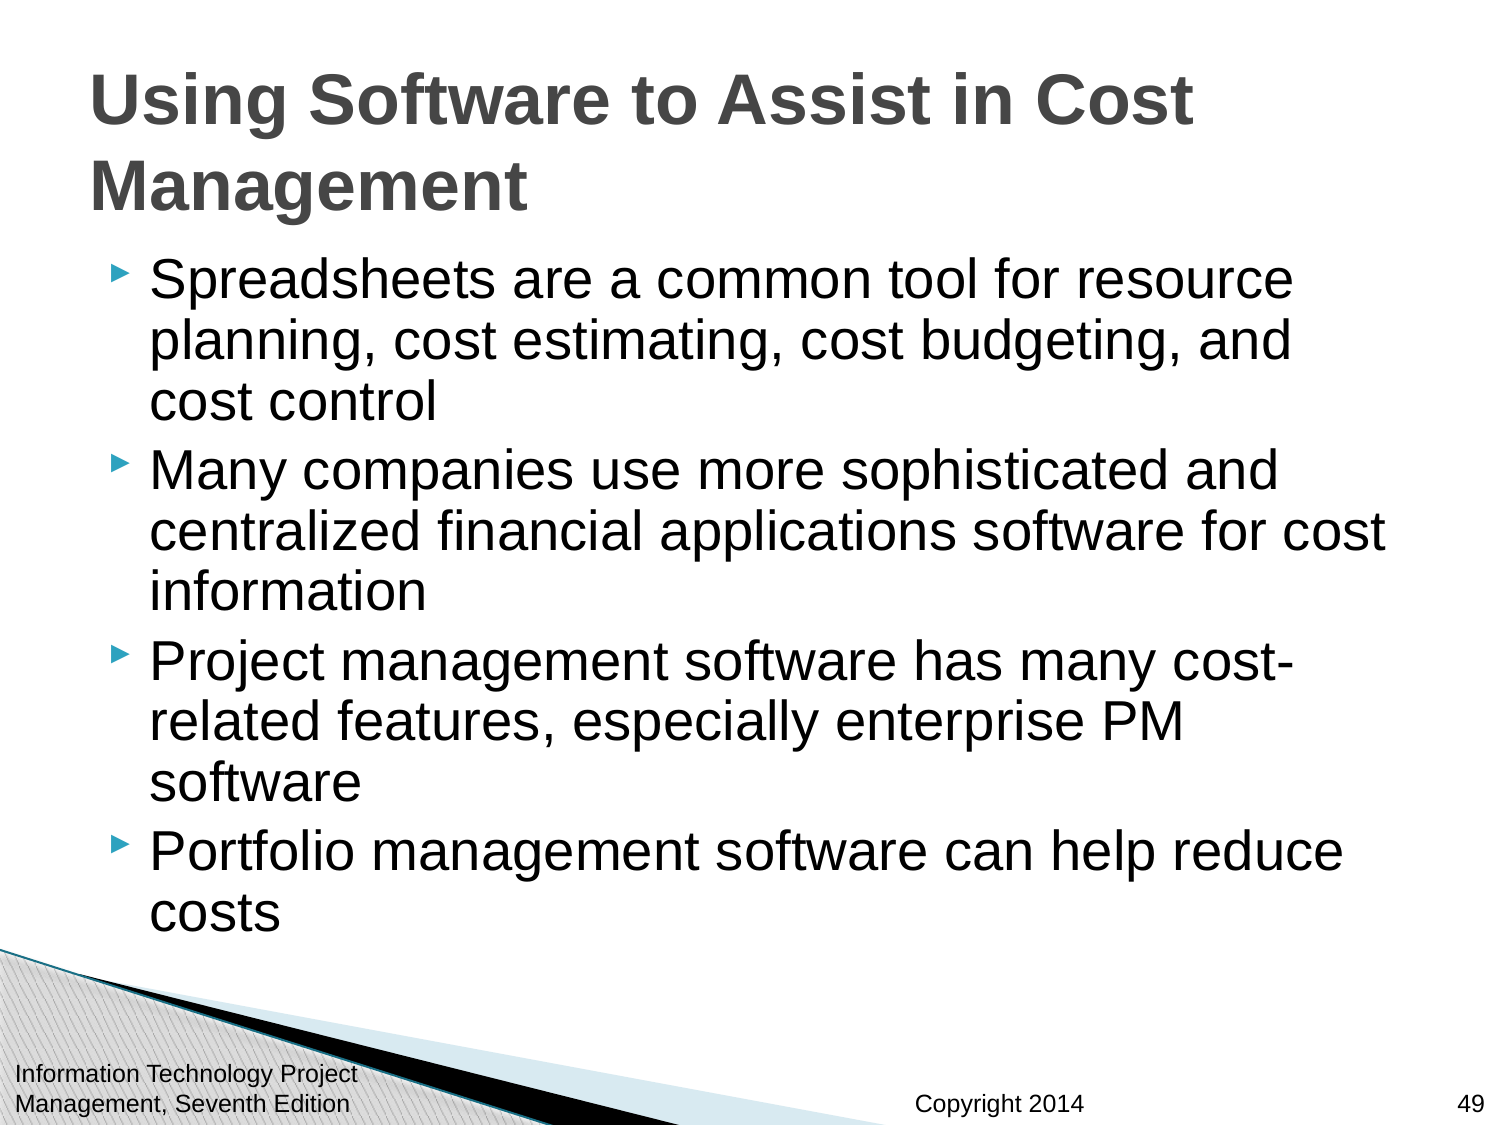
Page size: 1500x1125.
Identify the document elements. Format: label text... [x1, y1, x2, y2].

list Spreadsheets are a common tool for resource planning, cost estimating, cost budgeting, and cost control Many companies use more sophisticated and centralized financial applications software for cost information Project management software has many cost-related features, especially enterprise PM software Portfolio management software can help reduce costs [74, 242, 1426, 986]
slide_number 49 [1408, 1065, 1500, 1125]
footer Information Technology Project Management, Seventh Edition [0, 1065, 425, 1125]
title Using Software to Assist in Cost Management [75, 45, 1425, 233]
